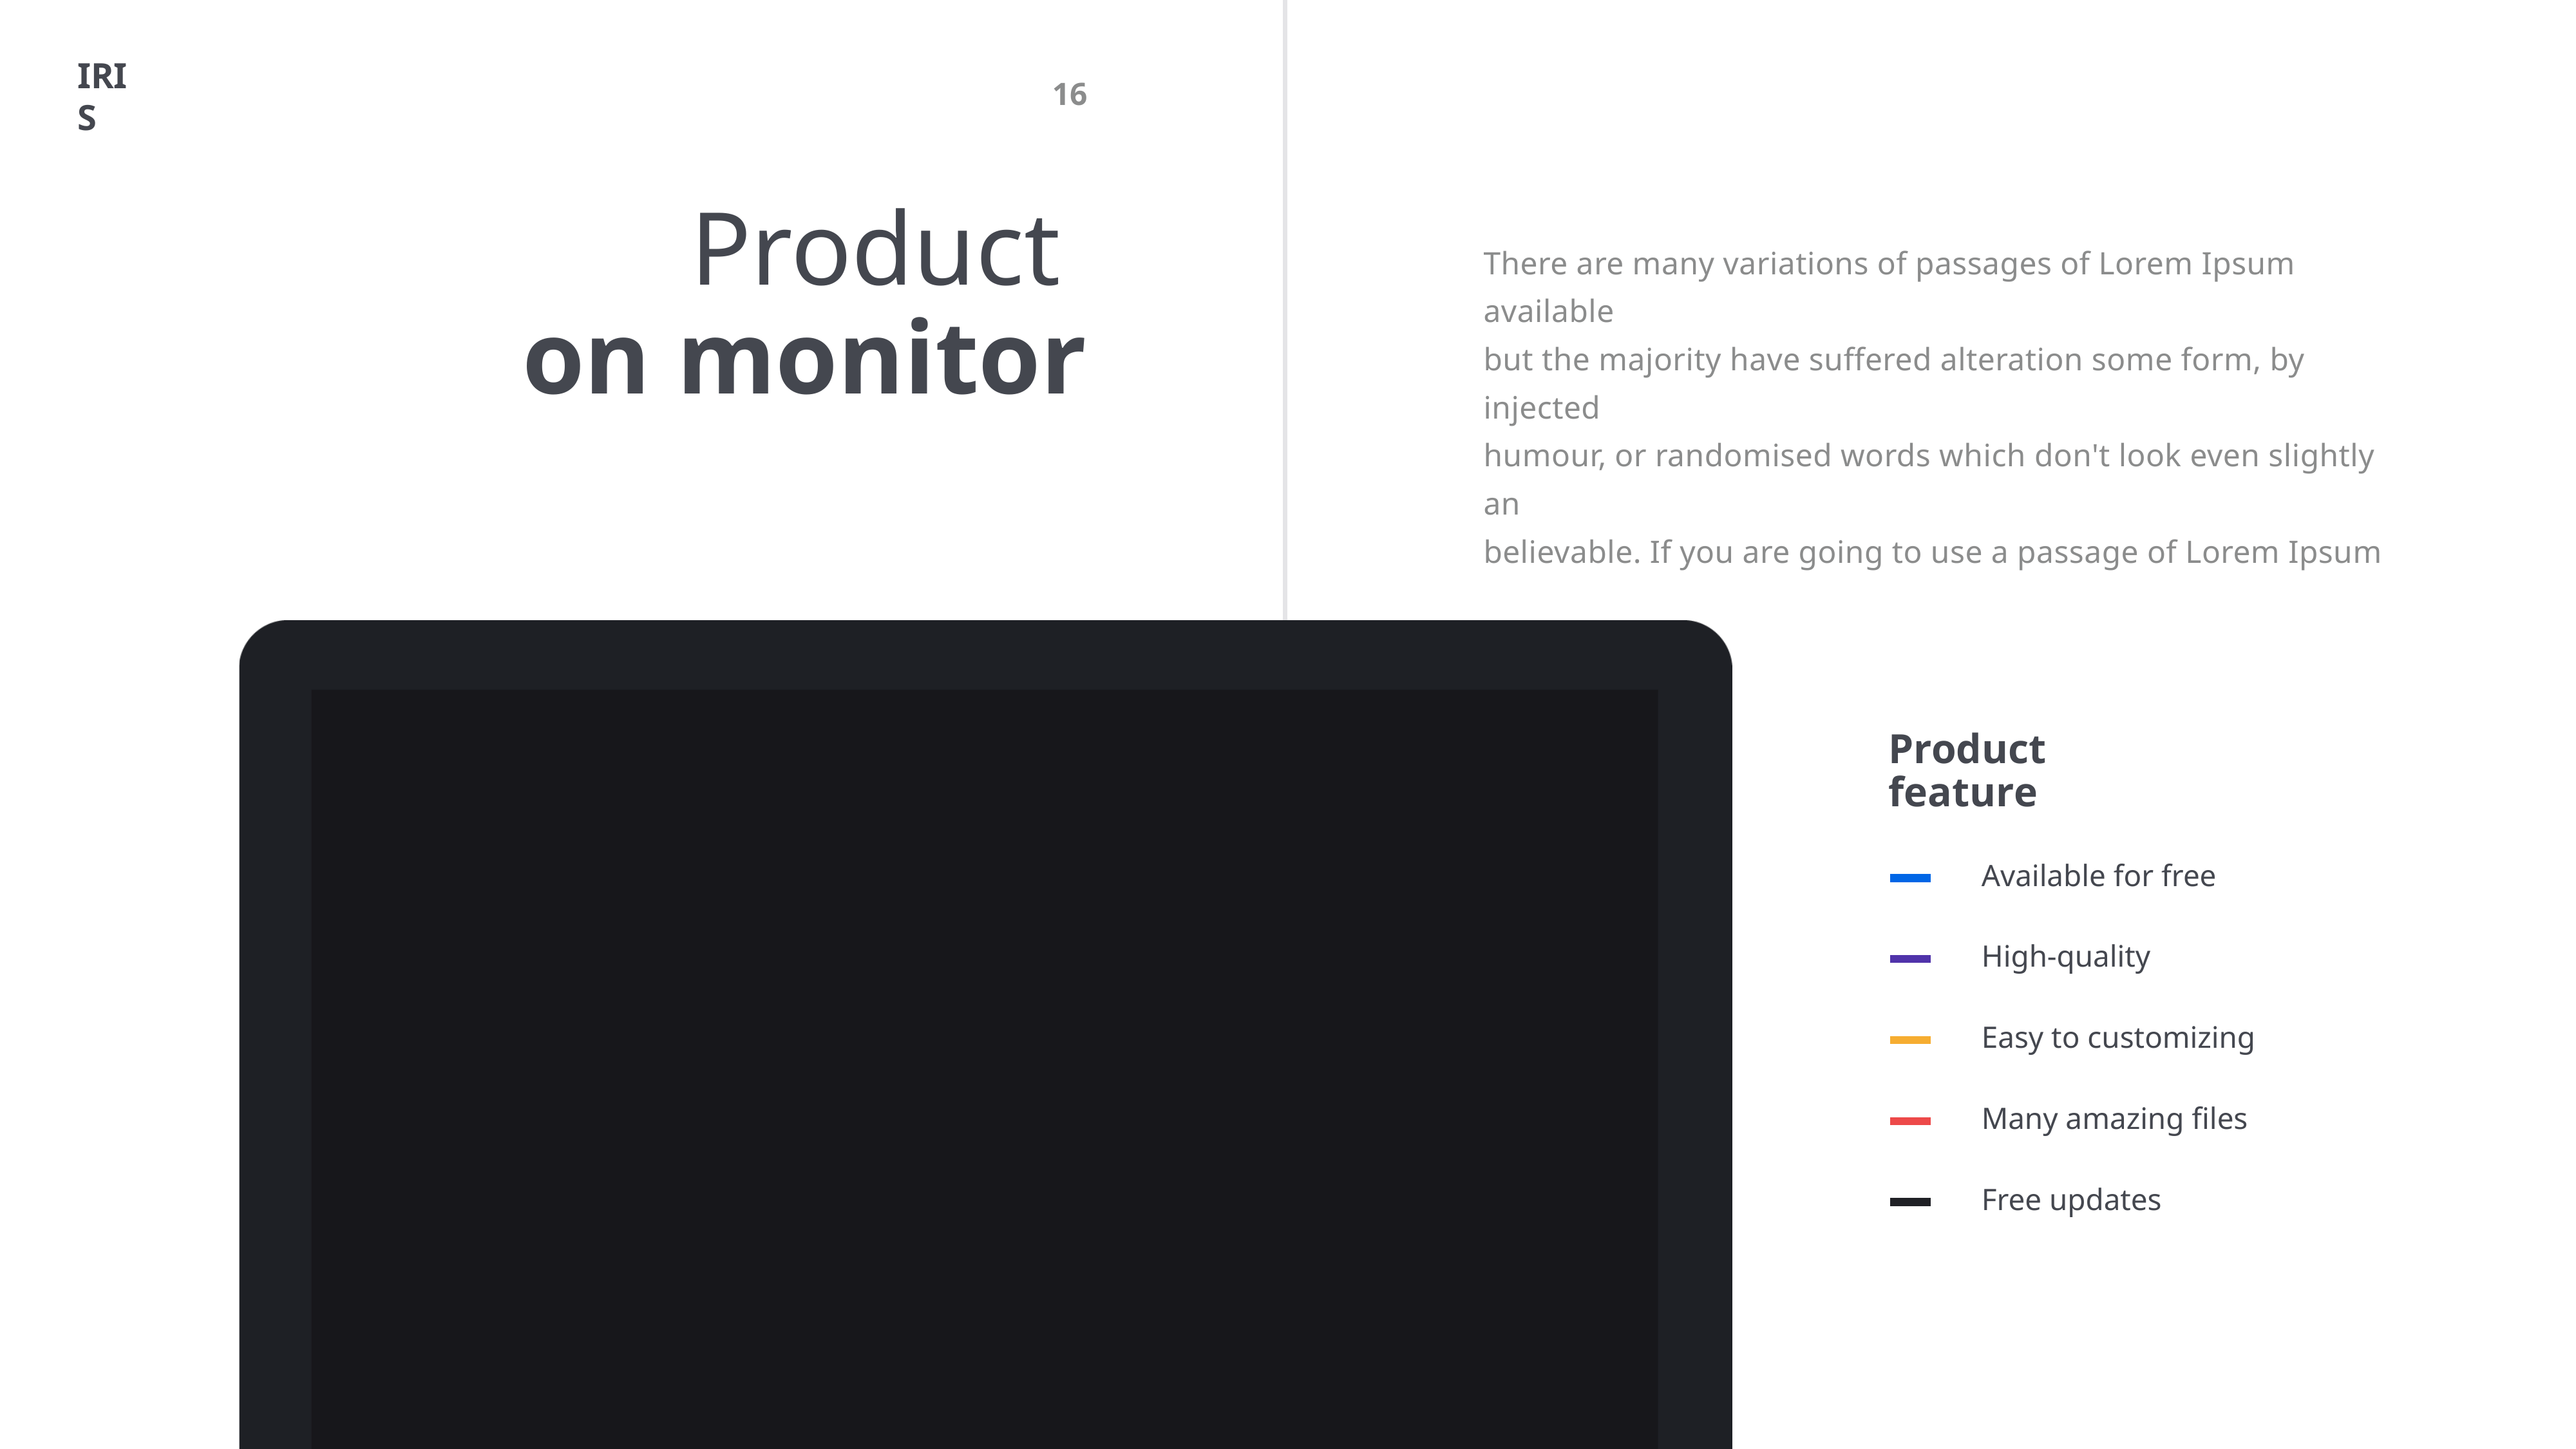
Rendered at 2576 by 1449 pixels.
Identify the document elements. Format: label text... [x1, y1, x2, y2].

list Free updates [1976, 1177, 2172, 1224]
slide_number 16 [1045, 68, 1094, 117]
picture [239, 620, 1732, 1449]
list Product feature [1882, 743, 2199, 802]
list Available for free [1976, 853, 2226, 900]
title Product on monitor [397, 192, 1093, 443]
list High-quality [1976, 934, 2163, 981]
list Many amazing files [1976, 1096, 2254, 1143]
list There are many variations of passages of Lorem Ipsum available but the majority have suffered alteration some form, by injected humour, or randomised words which don't look even slightly an believable. If you are going to use a passage of Lorem Ipsum [1477, 227, 2401, 408]
list IRIS [71, 69, 149, 122]
list Easy to customizing [1976, 1016, 2265, 1062]
